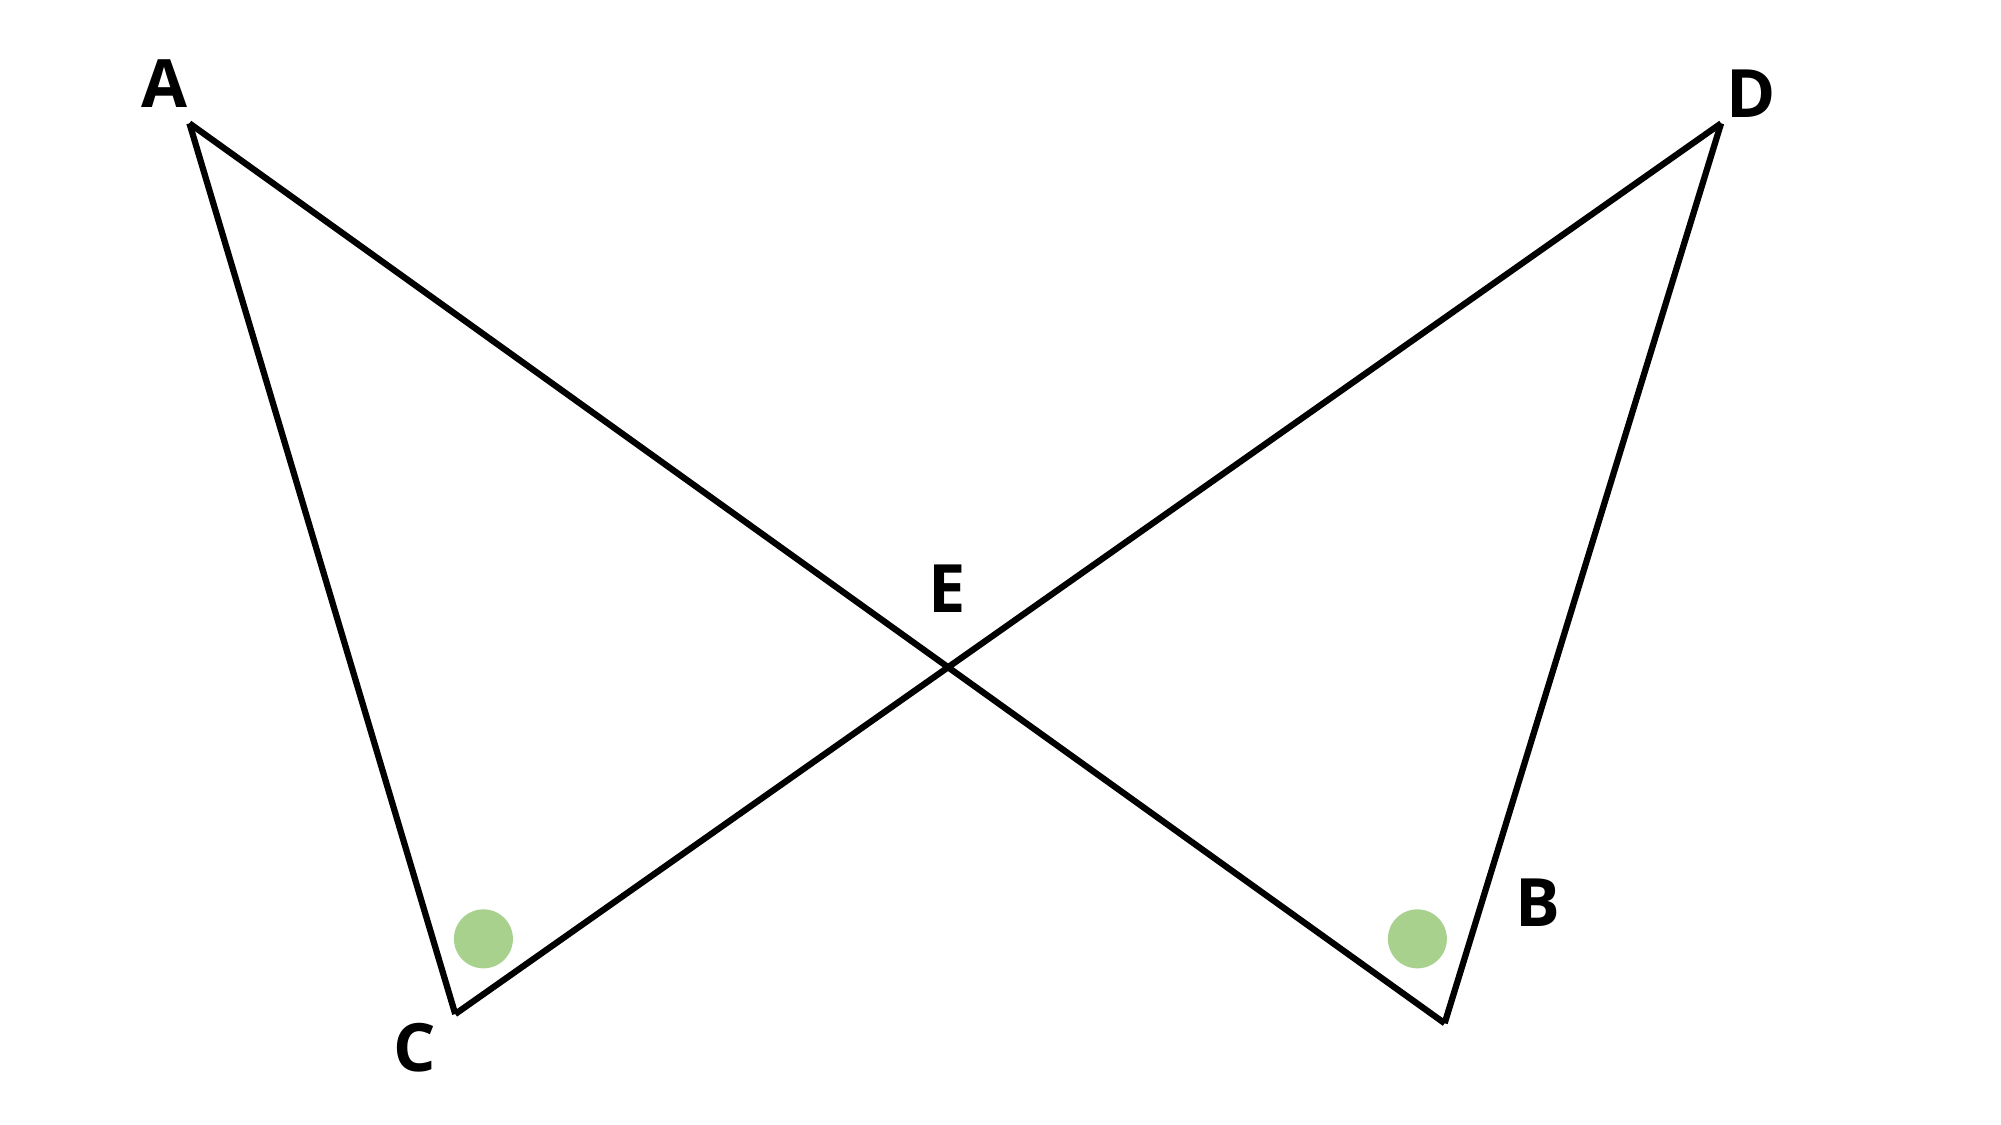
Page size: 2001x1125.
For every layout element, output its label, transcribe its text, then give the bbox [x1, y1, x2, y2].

text_box C [379, 1024, 468, 1093]
text_box A [127, 33, 231, 129]
text_box D [1711, 43, 1844, 139]
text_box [1444, 123, 1722, 1024]
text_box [189, 123, 1444, 1024]
